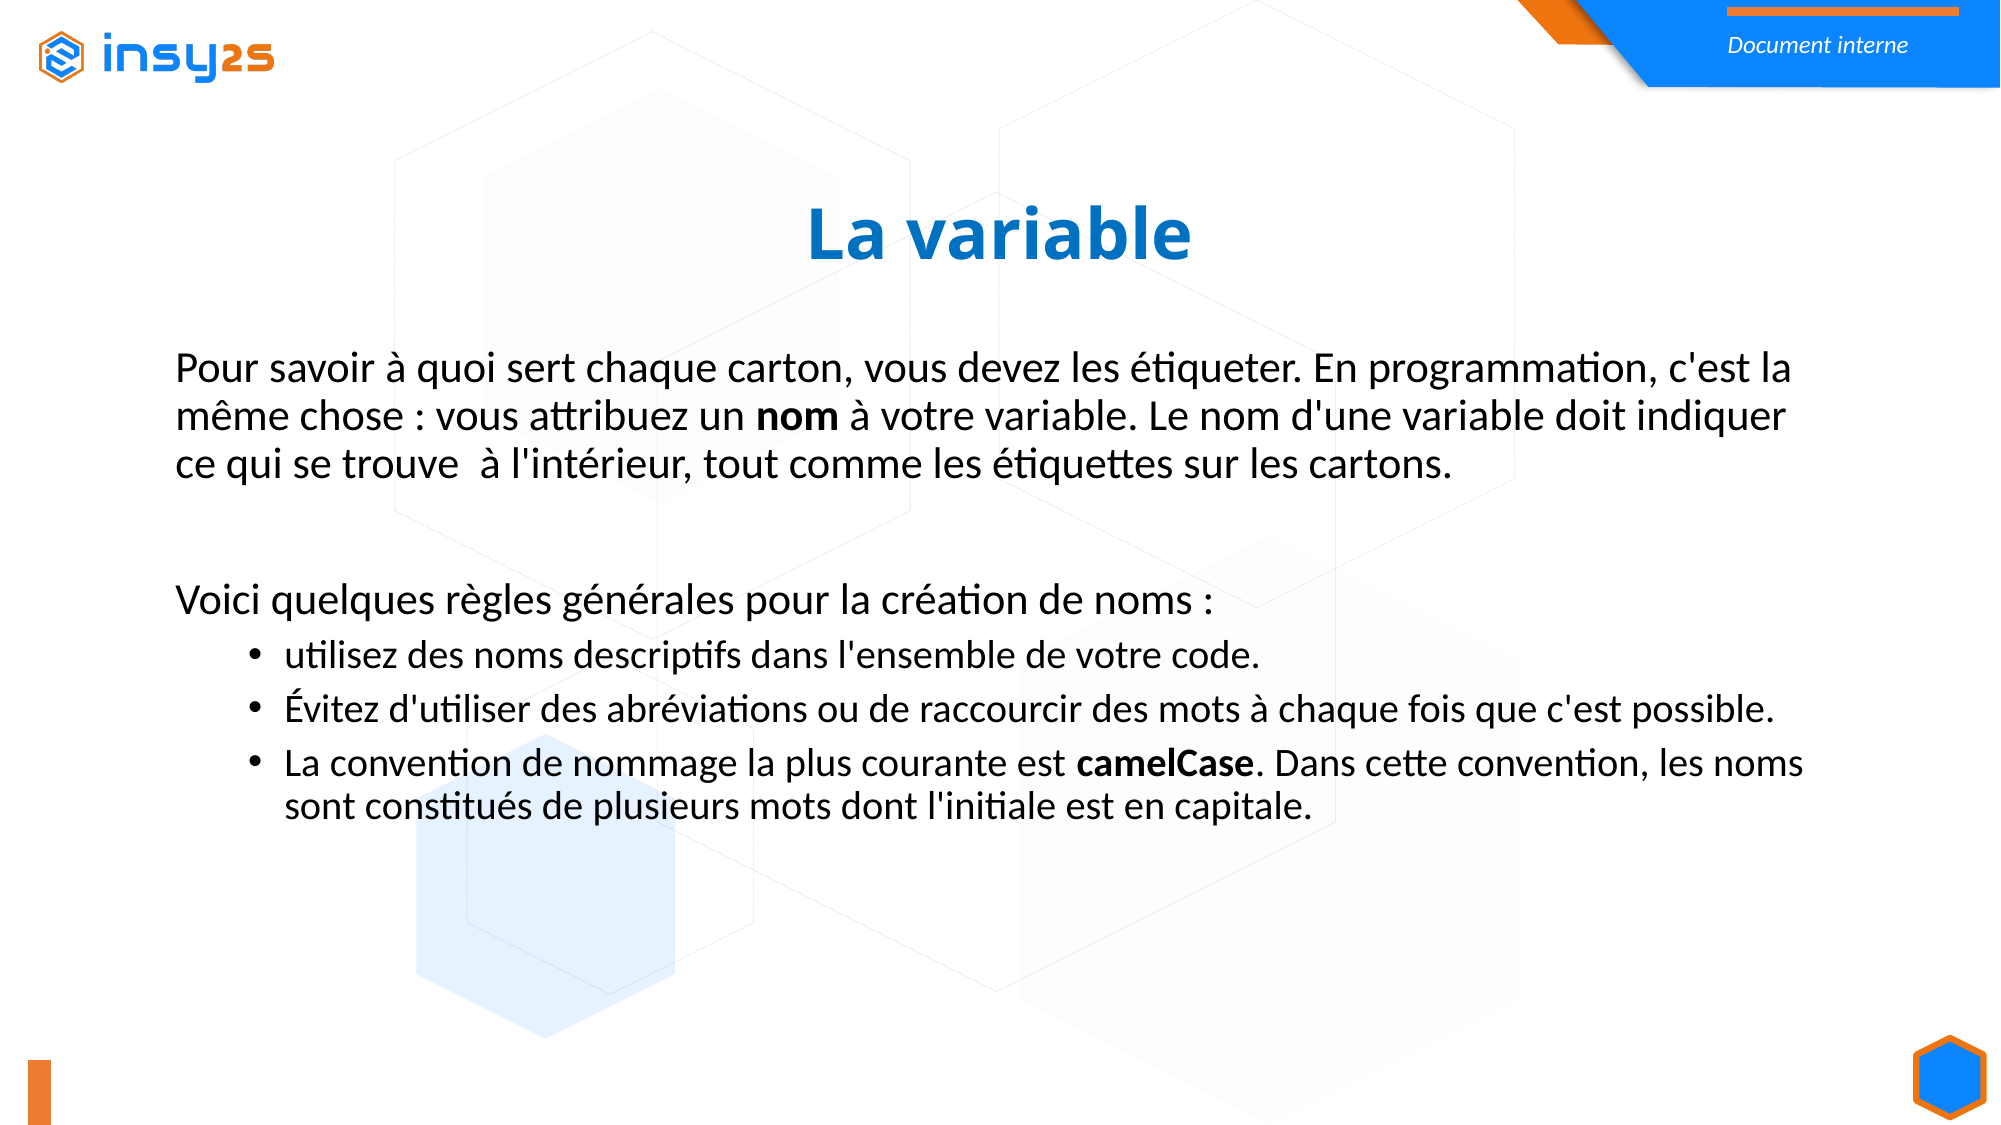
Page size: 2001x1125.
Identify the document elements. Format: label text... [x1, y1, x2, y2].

picture [39, 31, 274, 83]
list Pour savoir à quoi sert chaque carton, vous devez les étiqueter. En programmation, c'est la même chose : vous attribuez un nom à votre variable. Le nom d'une variable doit indiquer ce qui se trouve à l'intérieur, tout comme les étiquettes sur les cartons. Voici quelques règles générales pour la création de noms : utilisez des noms descriptifs dans l'ensemble de votre code. Évitez d'utiliser des abréviations ou de raccourcir des mots à chaque fois que c'est possible. La convention de nommage la plus courante est camelCase. Dans cette convention, les noms sont constitués de plusieurs mots dont l'initiale est en capitale. [160, 336, 1839, 874]
text_box La variable [763, 169, 1237, 304]
